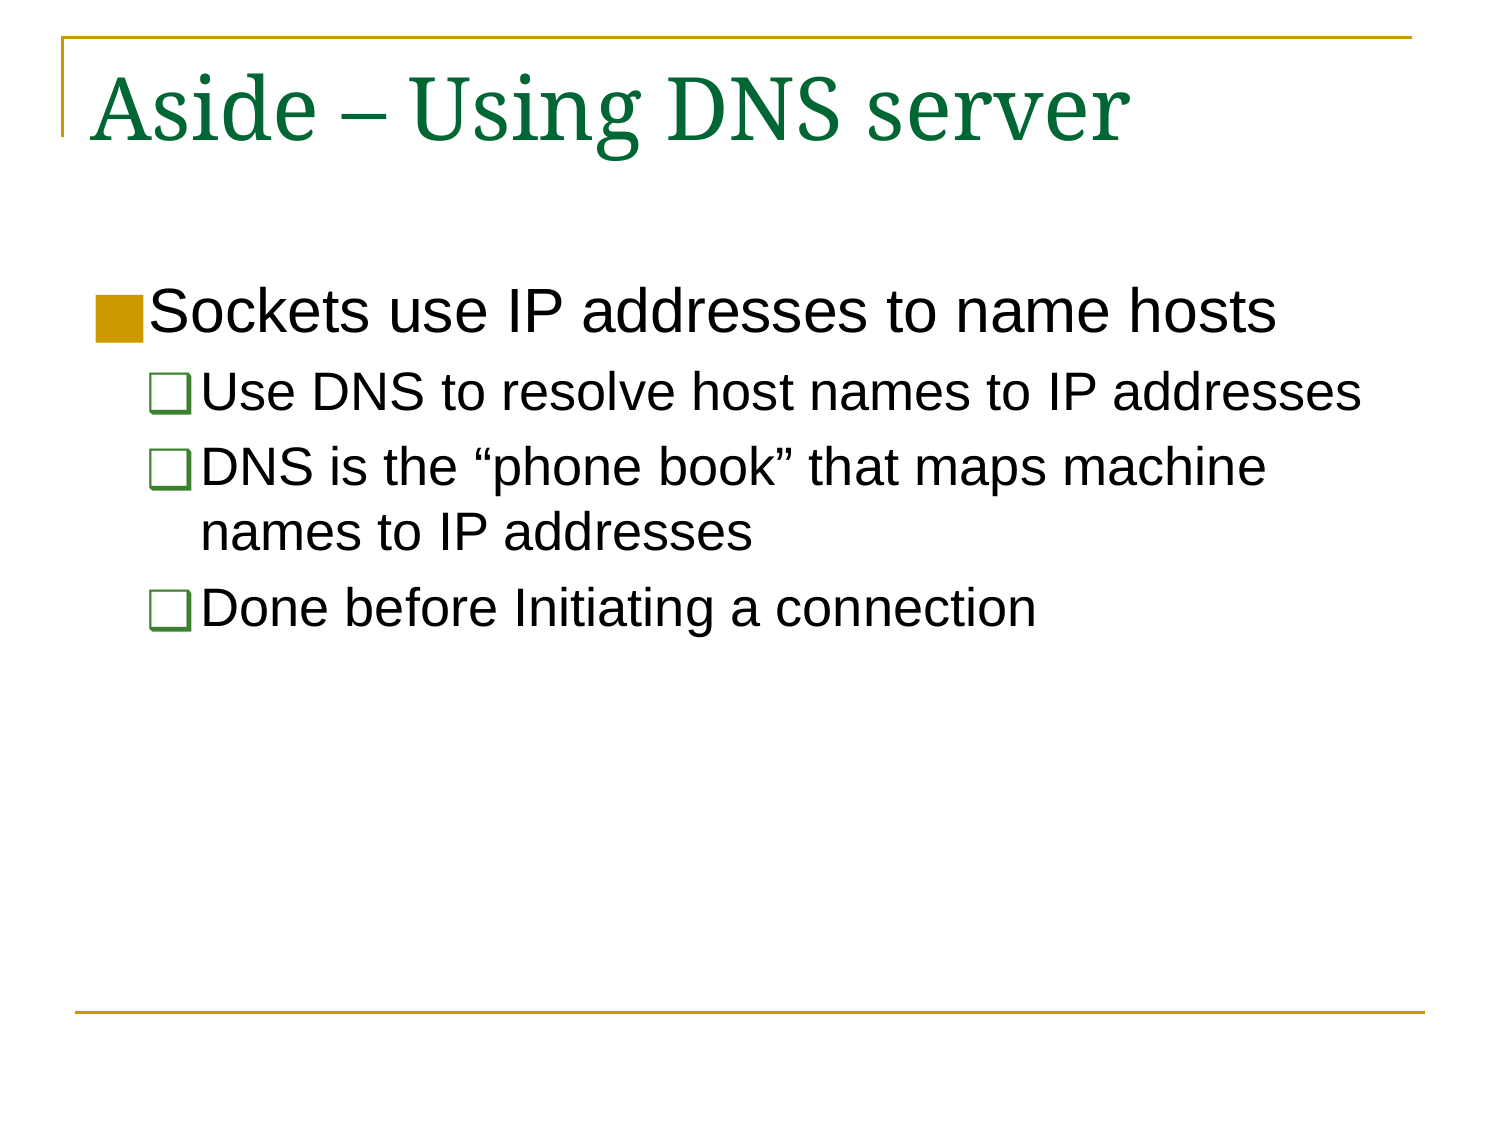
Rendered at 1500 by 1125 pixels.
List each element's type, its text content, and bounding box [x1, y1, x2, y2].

list Sockets use IP addresses to name hosts Use DNS to resolve host names to IP addresses DNS is the “phone book” that maps machine names to IP addresses Done before Initiating a connection [75, 262, 1425, 1006]
title Aside – Using DNS server [75, 45, 1425, 233]
